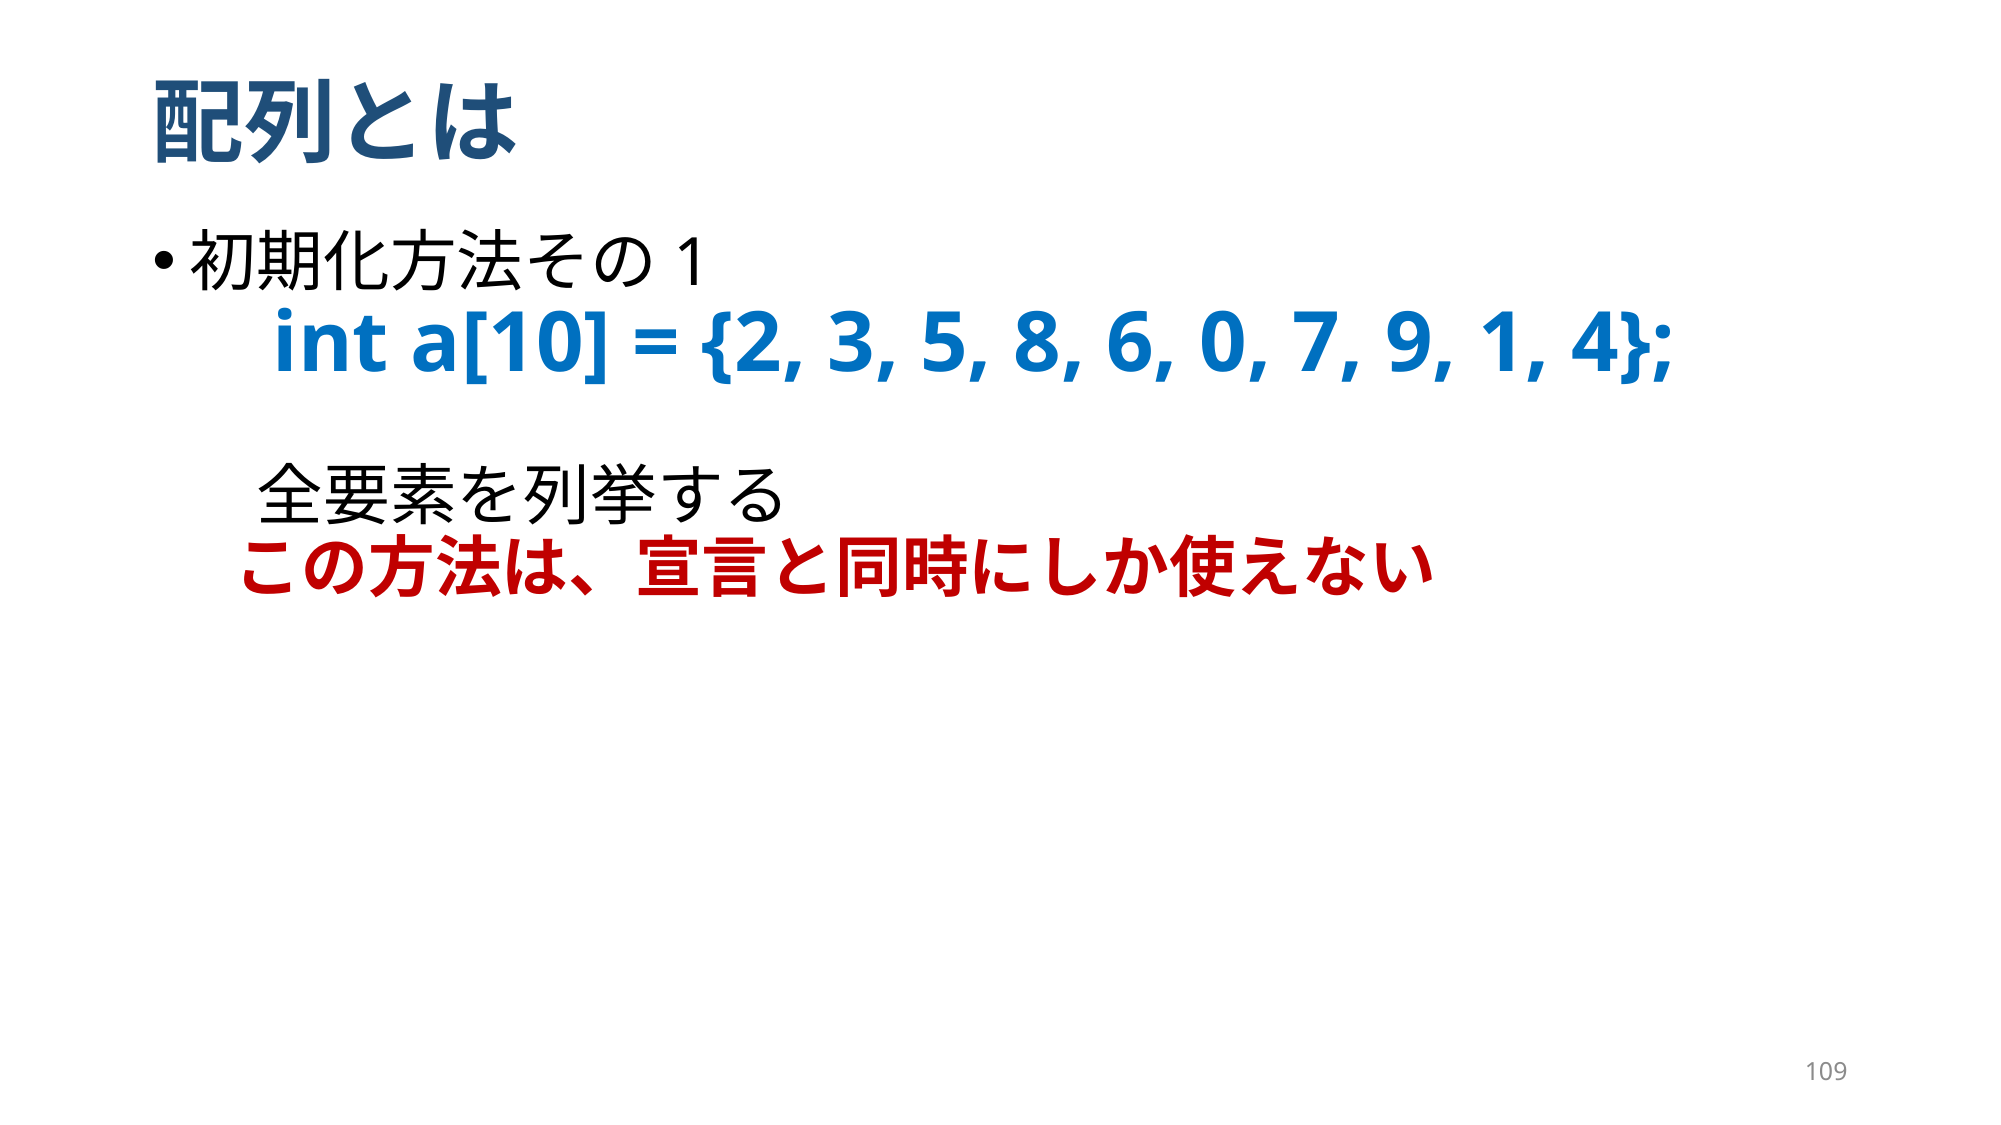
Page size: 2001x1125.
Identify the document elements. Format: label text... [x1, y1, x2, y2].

list 初期化方法その1 int a[10] = {2, 3, 5, 8, 6, 0, 7, 9, 1, 4}; 全要素を列挙する この方法は、宣言と同時にしか使えない [137, 220, 1953, 1043]
slide_number 109 [1412, 1042, 1863, 1103]
title 配列とは [137, 59, 1863, 191]
